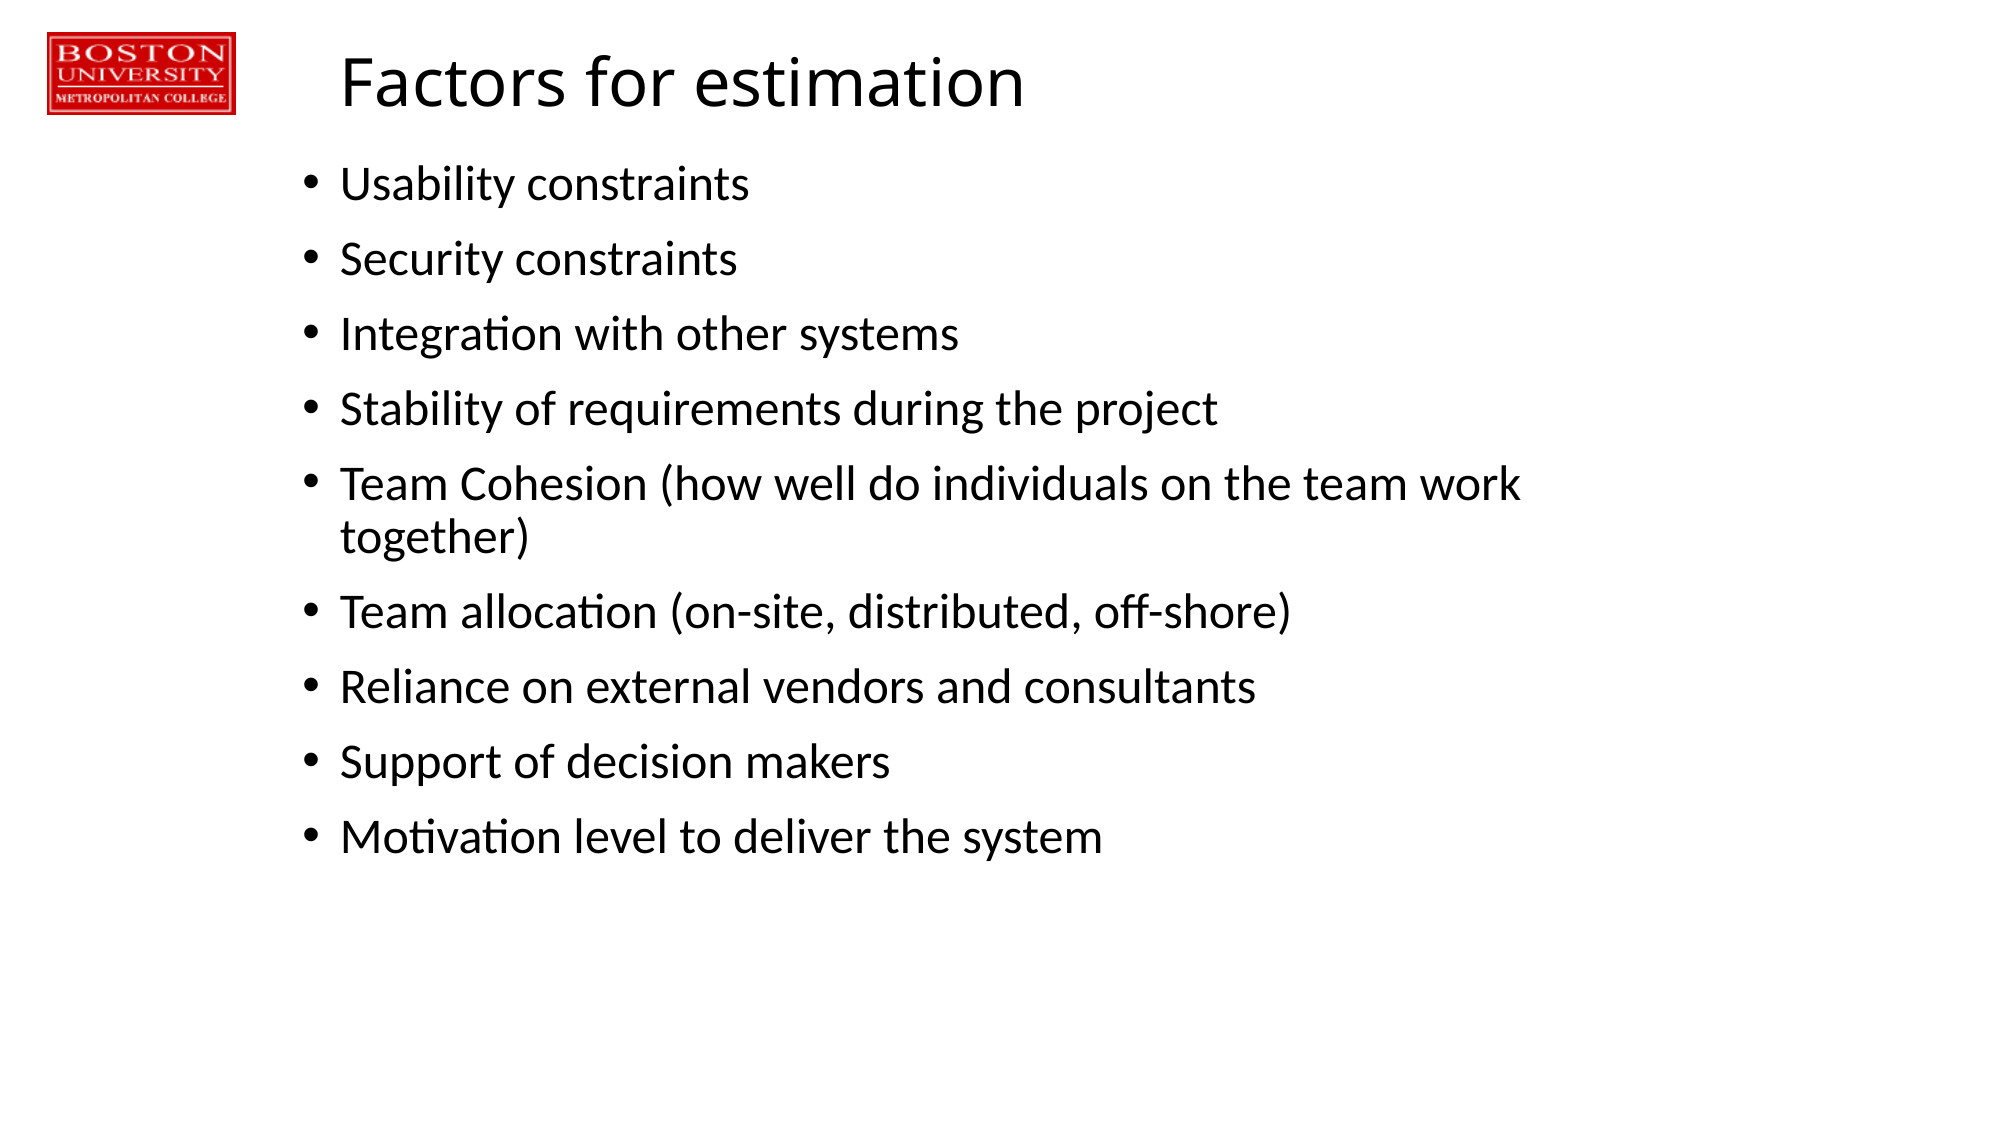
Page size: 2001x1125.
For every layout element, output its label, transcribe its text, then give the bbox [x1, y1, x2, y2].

list Usability constraints Security constraints Integration with other systems Stability of requirements during the project Team Cohesion (how well do individuals on the team work together) Team allocation (on-site, distributed, off-shore) Reliance on external vendors and consultants Support of decision makers Motivation level to deliver the system [287, 149, 1725, 1125]
title Factors for estimation [324, 20, 1675, 149]
picture [47, 32, 236, 115]
